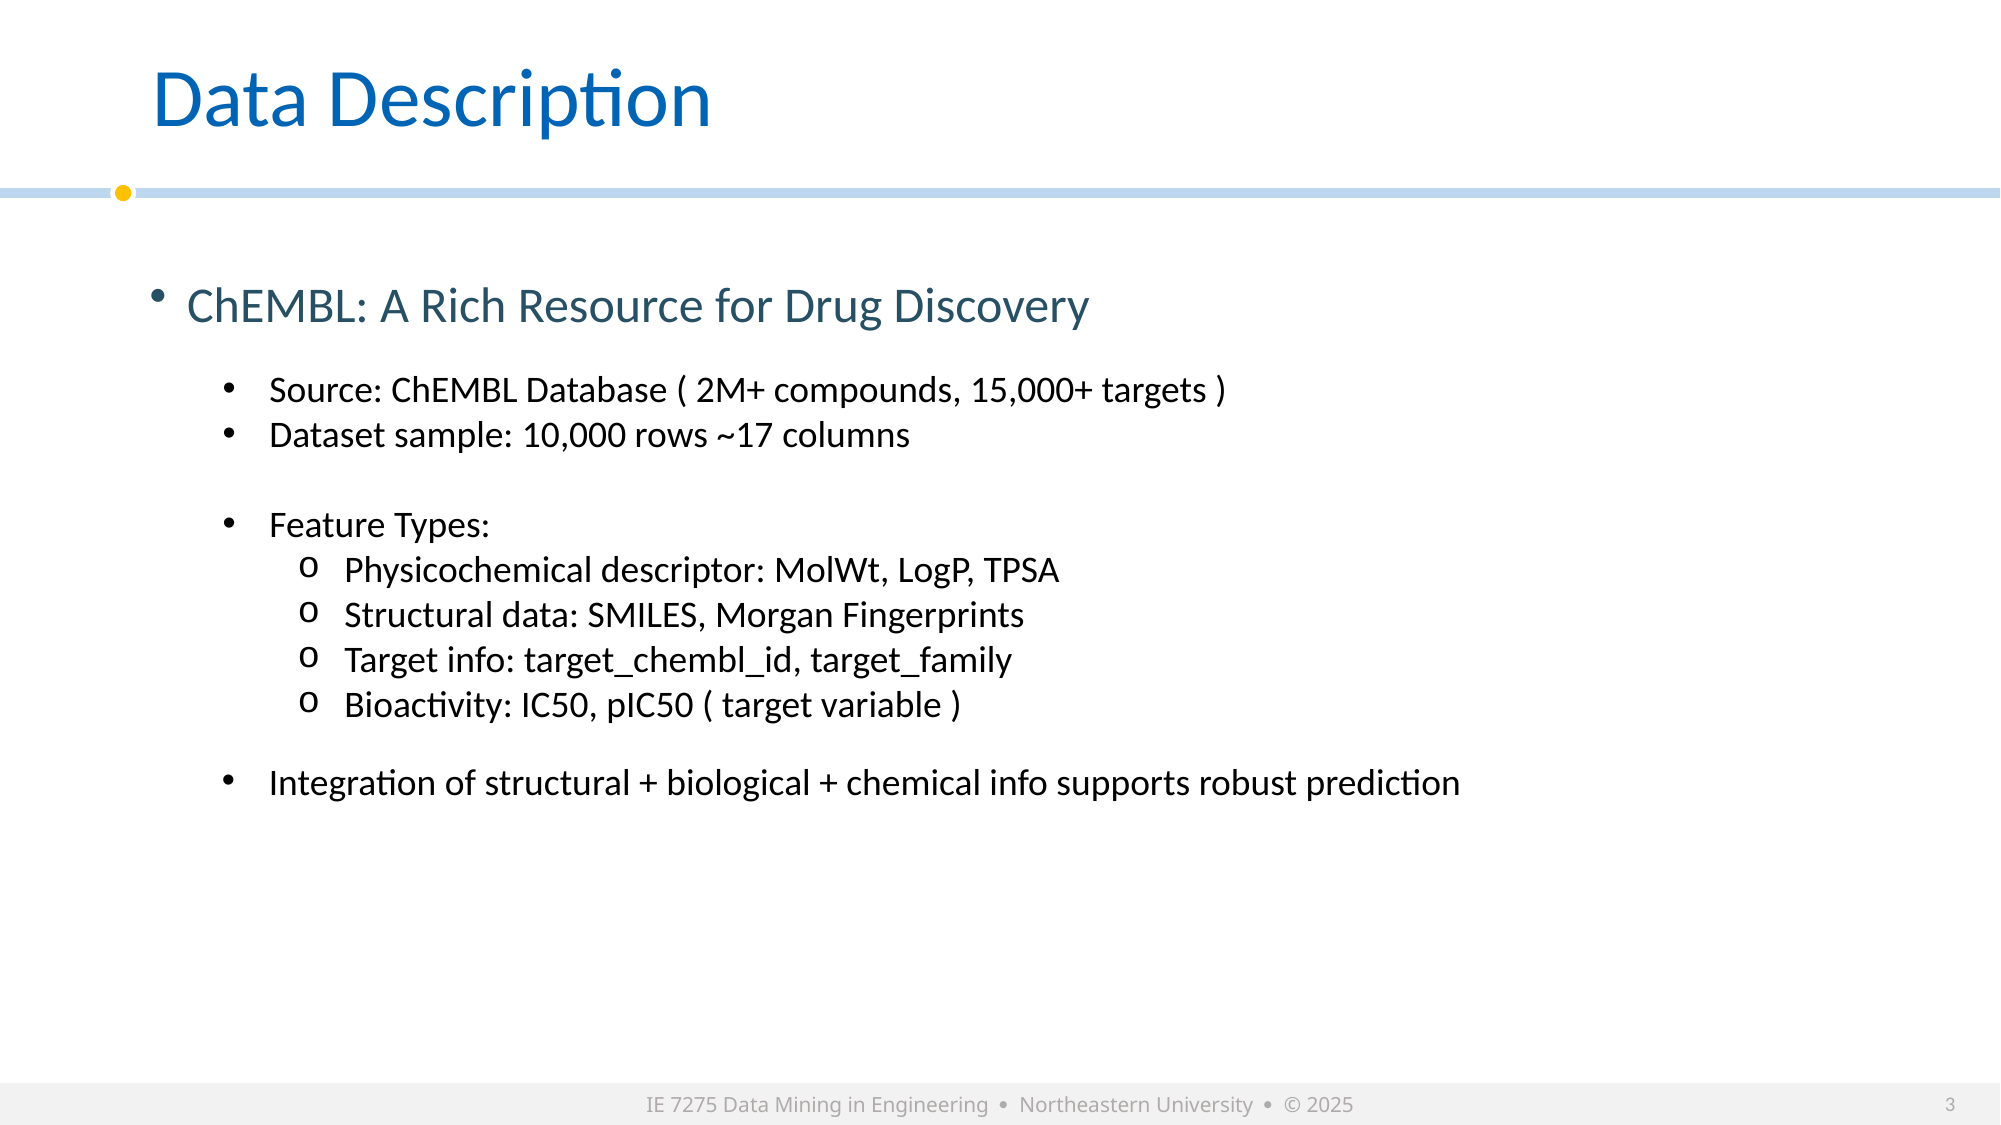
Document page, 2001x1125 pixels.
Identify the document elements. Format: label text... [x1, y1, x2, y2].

text_box Integration of structural + biological + chemical info supports robust prediction [206, 749, 1685, 810]
text_box Source: ChEMBL Database ( 2M+ compounds, 15,000+ targets ) Dataset sample: 10,000 rows ~17 columns Feature Types: Physicochemical descriptor: MolWt, LogP, TPSA Structural data: SMILES, Morgan Fingerprints Target info: target_chembl_id, target_family Bioactivity: IC50, pIC50 ( target variable ) [207, 357, 1861, 733]
title Data Description [137, 1, 2000, 199]
list ChEMBL: A Rich Resource for Drug Discovery [134, 264, 1860, 918]
